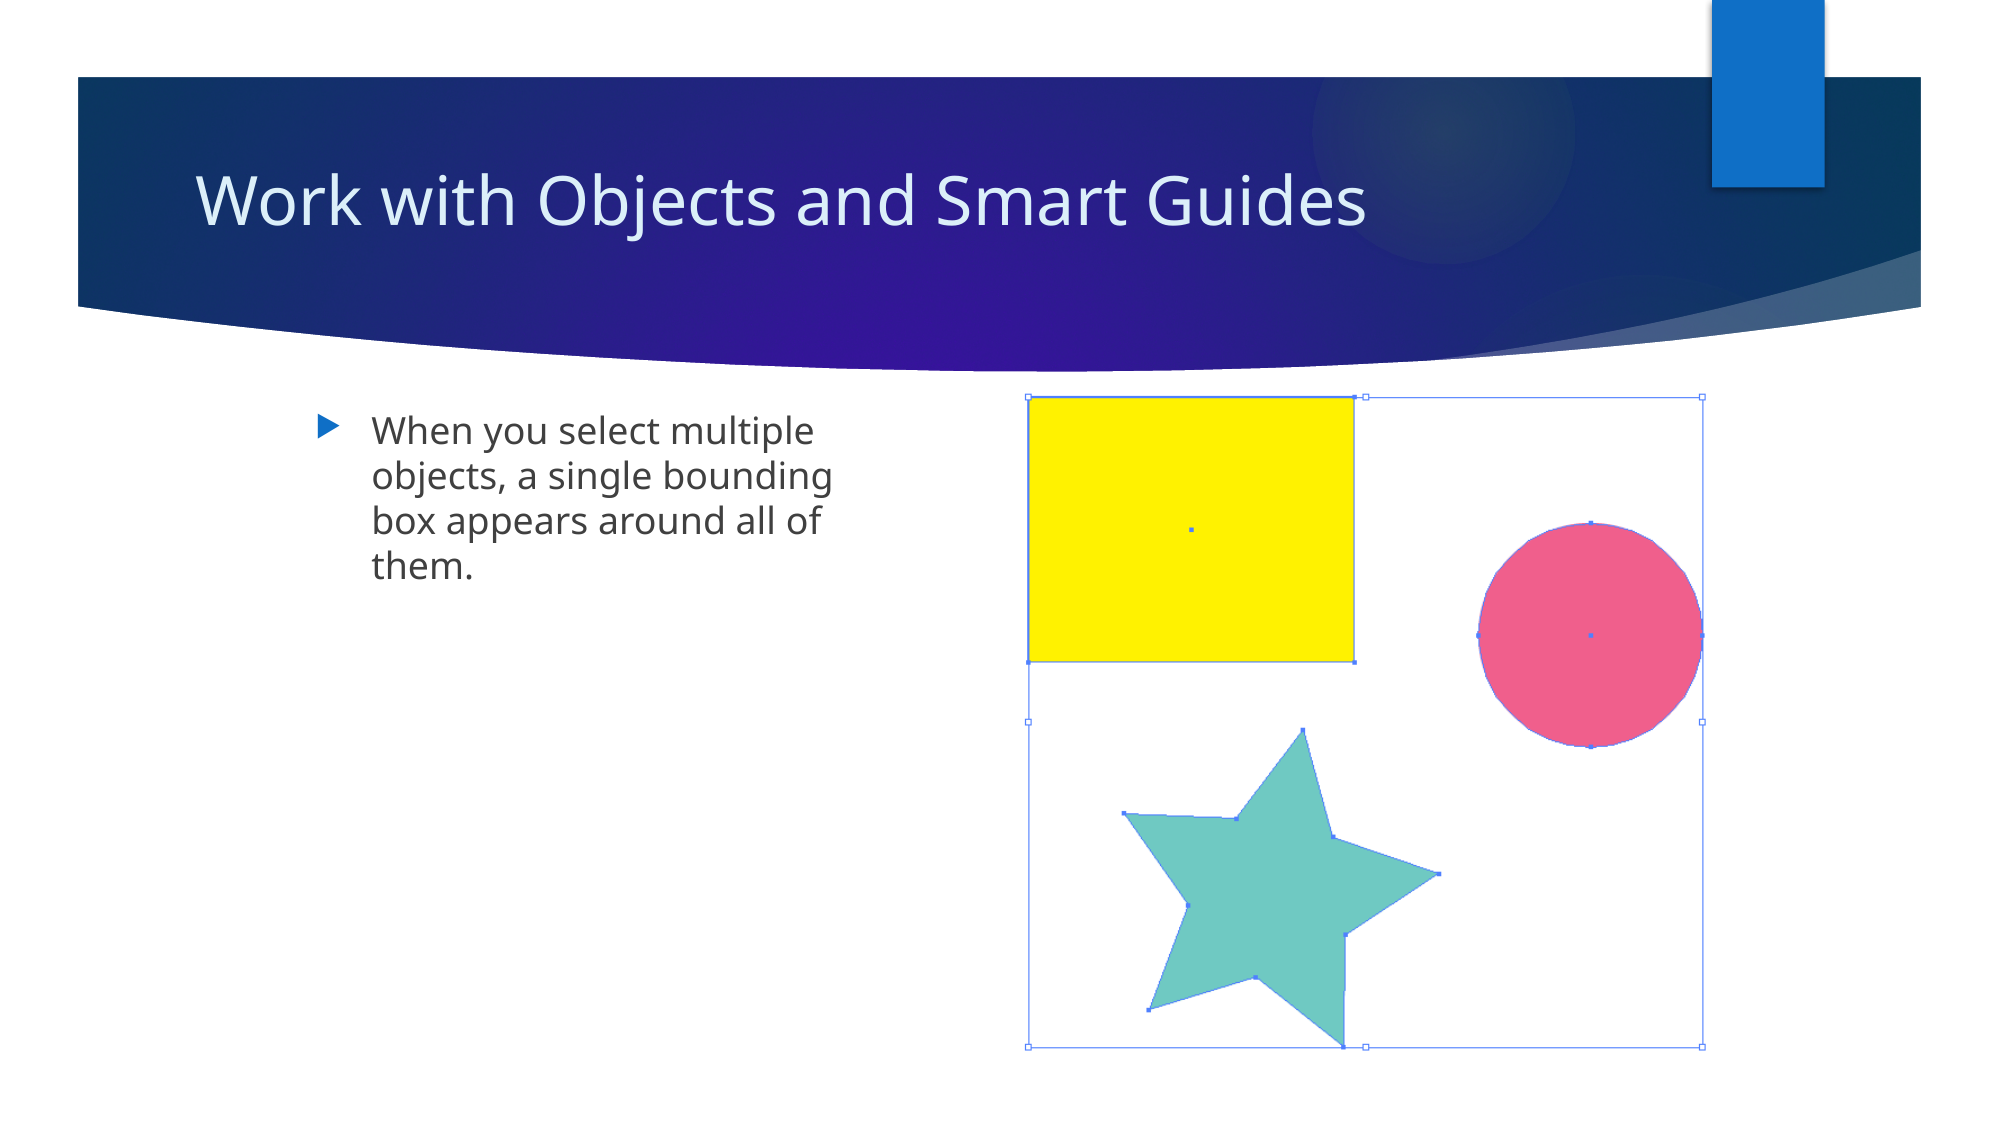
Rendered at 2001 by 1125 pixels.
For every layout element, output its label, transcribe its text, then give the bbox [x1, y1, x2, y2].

picture [1016, 386, 1717, 1063]
title Work with Objects and Smart Guides [179, 149, 1401, 267]
list When you select multiple objects, a single bounding box appears around all of them. [300, 399, 863, 1005]
